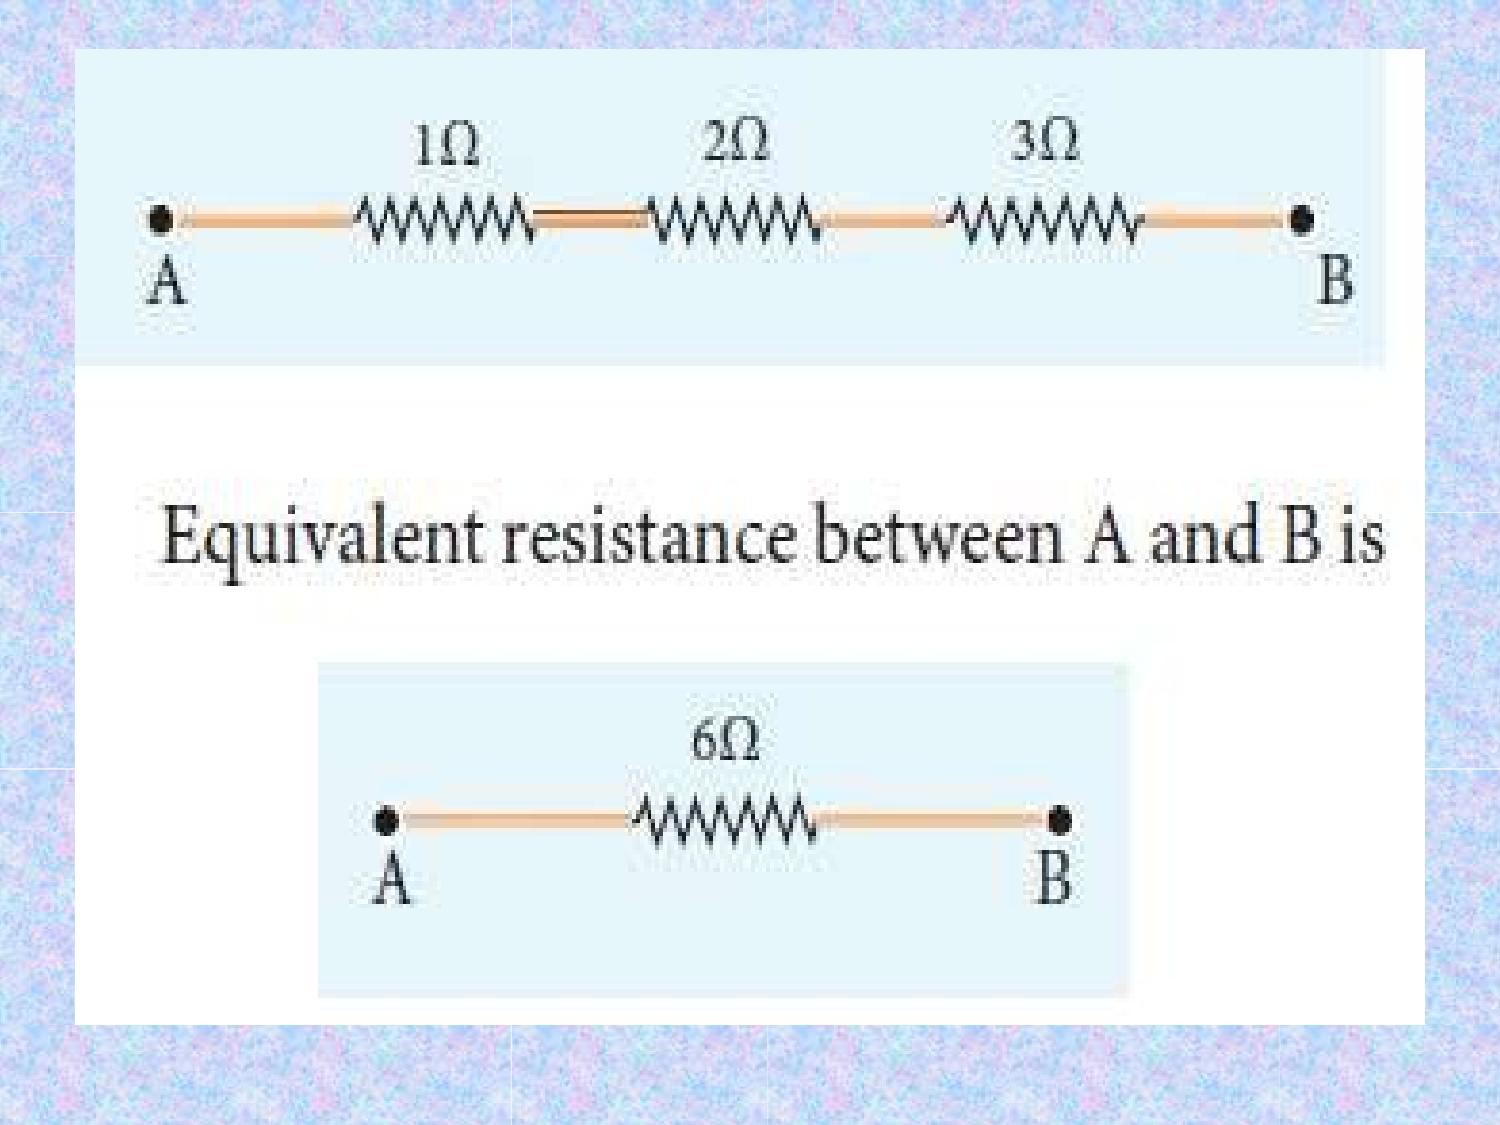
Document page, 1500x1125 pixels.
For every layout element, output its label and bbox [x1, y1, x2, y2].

text_box [74, 49, 1425, 1025]
picture [0, 0, 1500, 1125]
